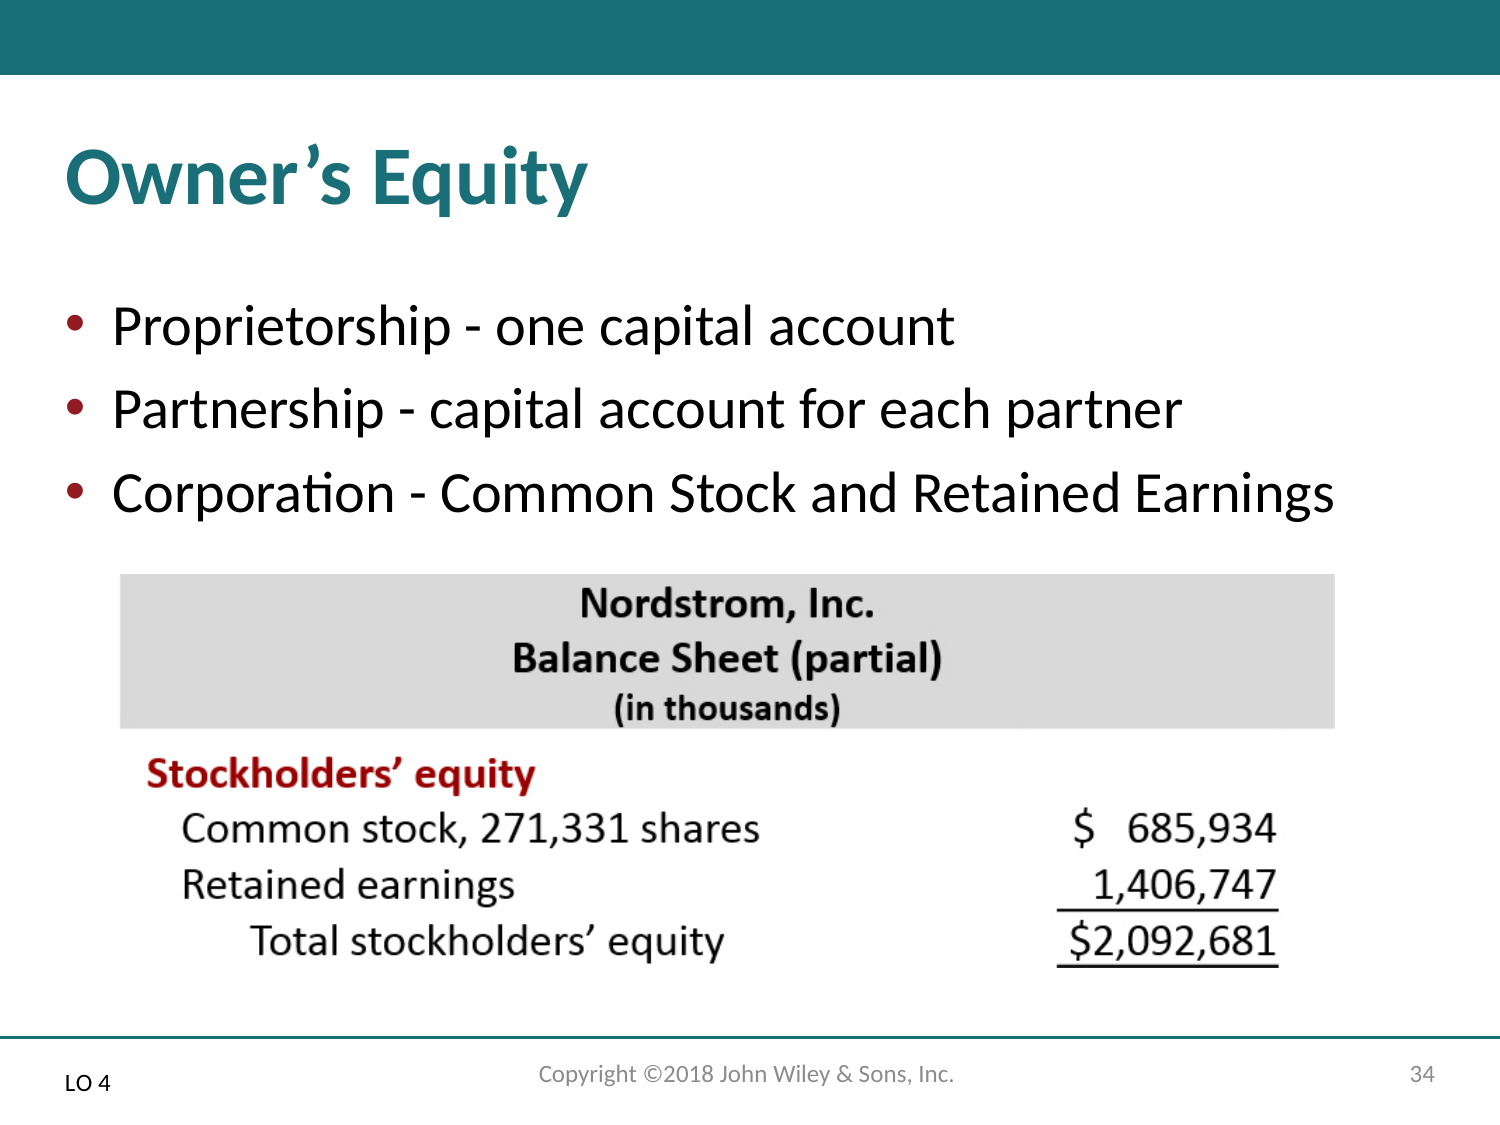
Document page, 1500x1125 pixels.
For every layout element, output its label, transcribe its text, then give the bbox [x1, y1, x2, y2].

list Proprietorship - one capital account Partnership - capital account for each partner Corporation - Common Stock and Retained Earnings [50, 287, 1450, 533]
footer Copyright ©2018 John Wiley & Sons, Inc. [496, 1042, 1004, 1103]
slide_number 34 [1059, 1042, 1450, 1103]
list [119, 574, 1335, 968]
title Owner’s Equity [50, 125, 1450, 238]
list L O 4 [50, 1062, 200, 1103]
